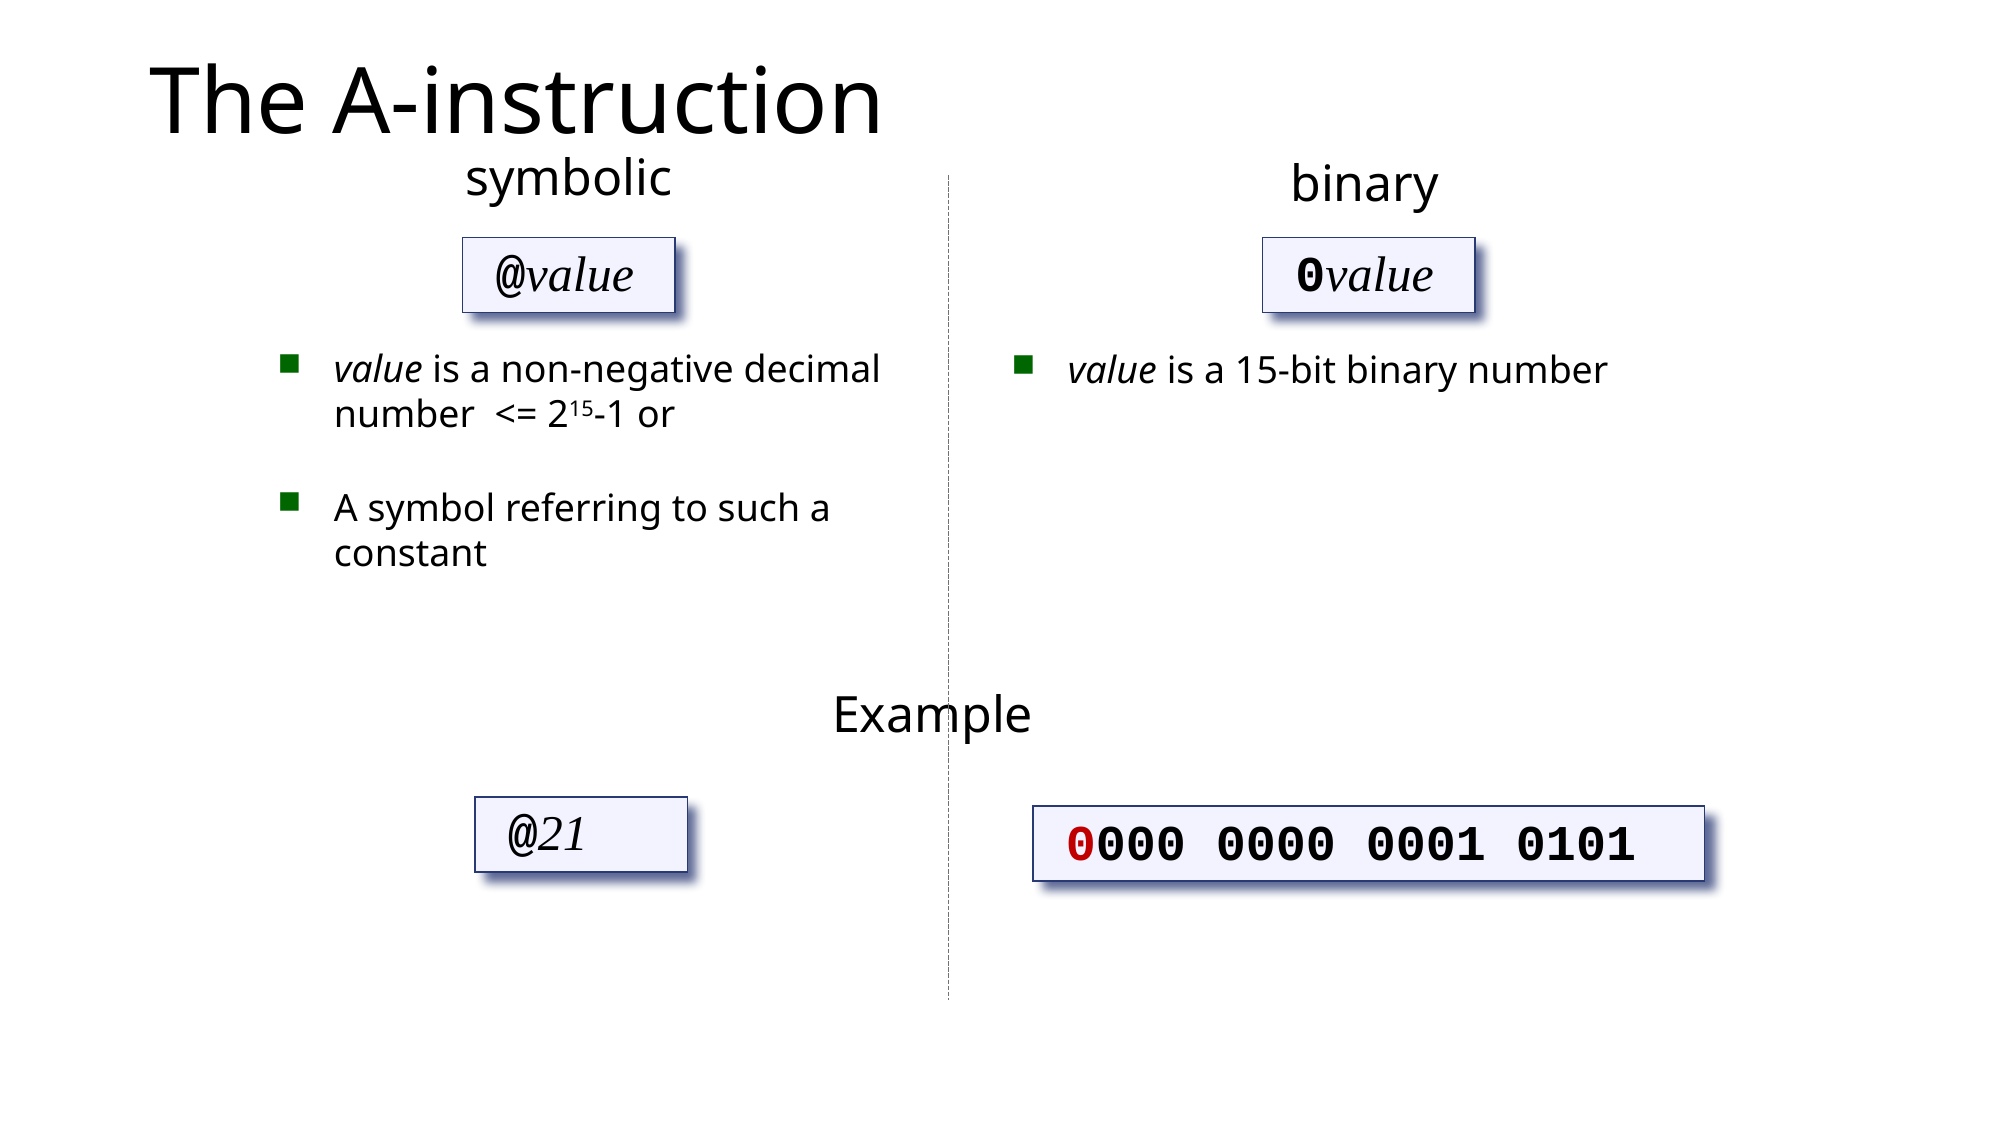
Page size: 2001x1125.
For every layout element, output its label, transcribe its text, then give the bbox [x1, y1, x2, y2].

text_box binary [1275, 143, 1463, 219]
text_box @value [462, 237, 675, 313]
text_box value is a 15-bit binary number [996, 338, 1635, 677]
text_box 0000 0000 0001 0101 [1032, 806, 1705, 882]
text_box symbolic [450, 137, 713, 213]
text_box value is a non-negative decimal number <= 215-1 or A symbol referring to such a constant [262, 337, 900, 675]
text_box Example [949, 674, 1080, 750]
text_box 0value [1262, 237, 1475, 313]
text_box @21 [474, 797, 688, 873]
title The A-instruction [134, 0, 1860, 213]
text_box Example [817, 674, 948, 750]
